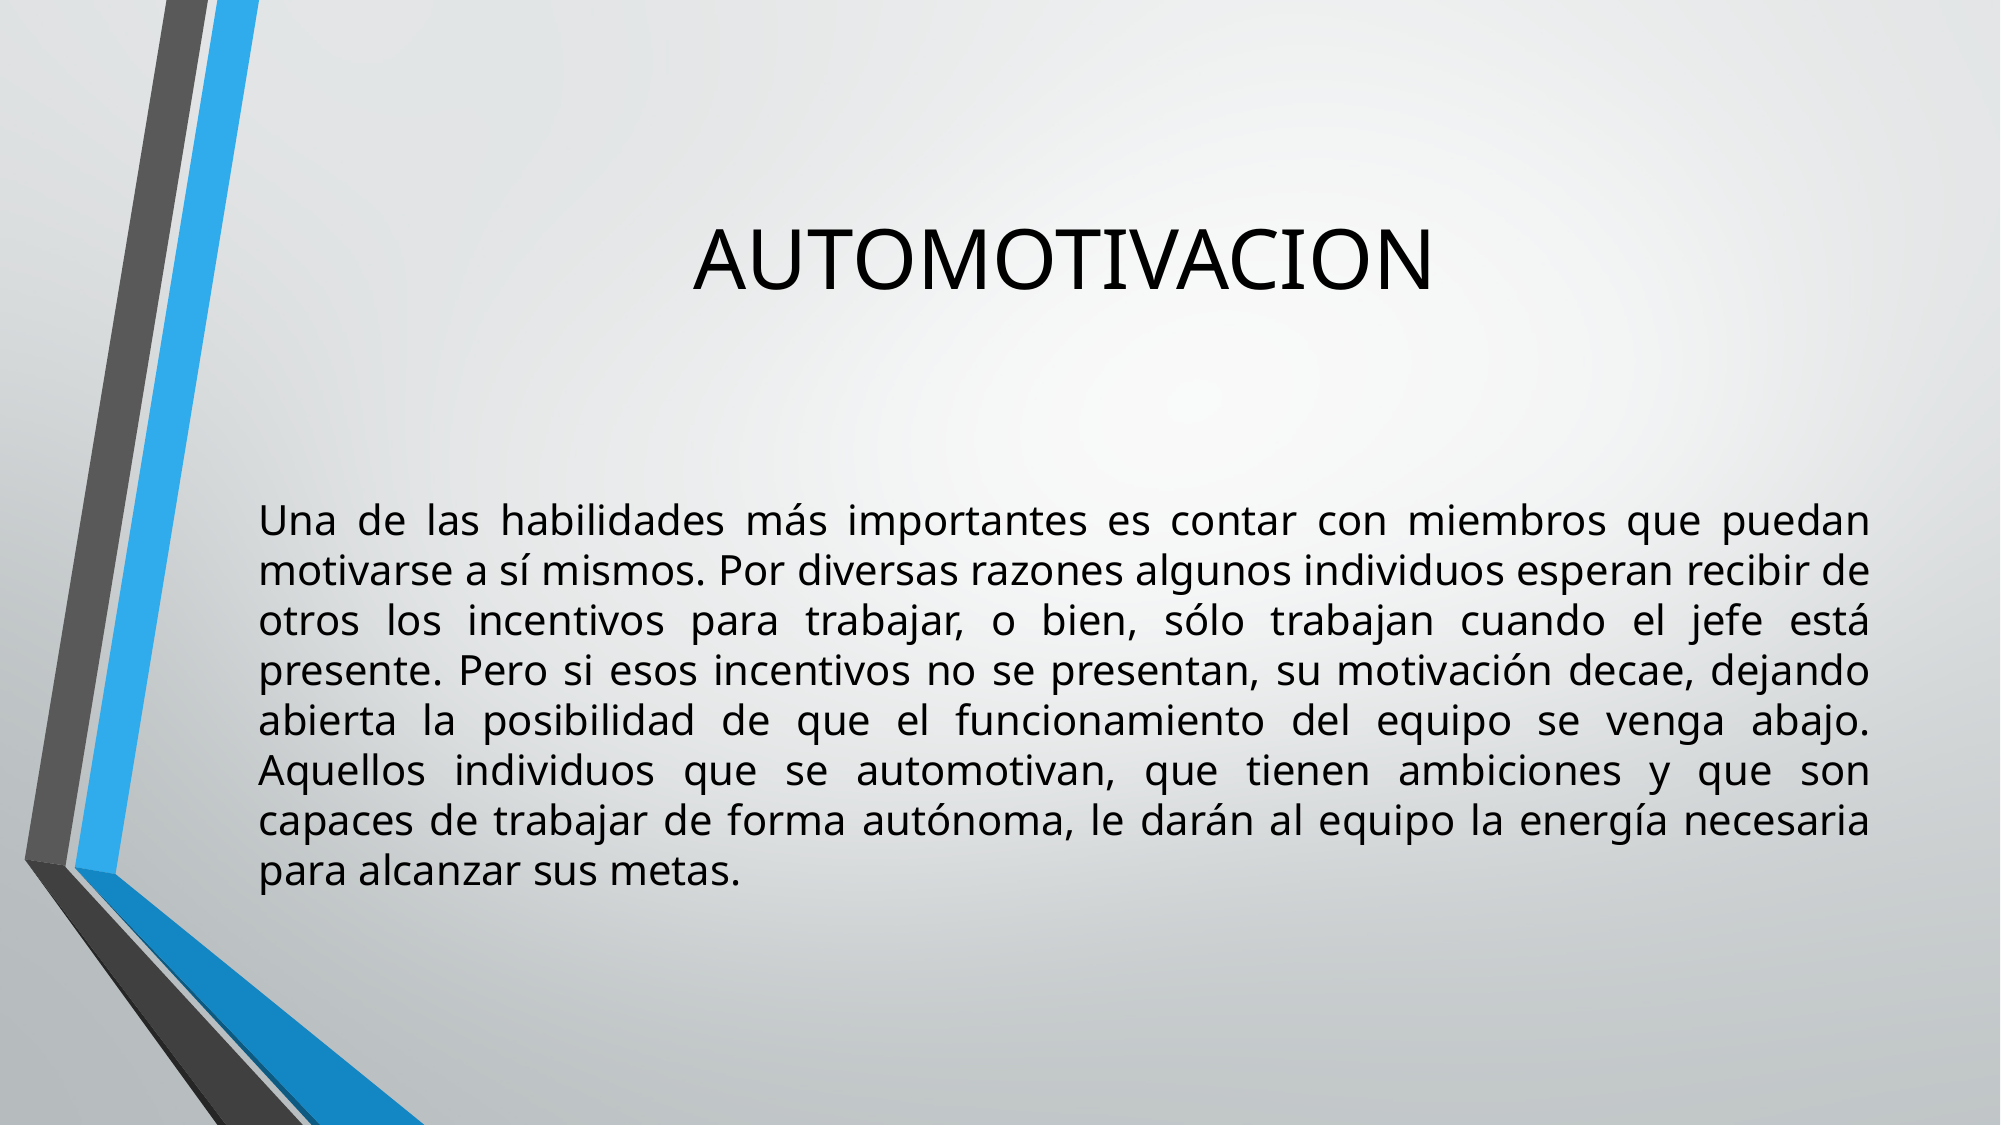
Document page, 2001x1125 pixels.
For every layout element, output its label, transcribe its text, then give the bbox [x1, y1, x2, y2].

title AUTOMOTIVACION [243, 112, 1887, 400]
list Una de las habilidades más importantes es contar con miembros que puedan motivarse a sí mismos. Por diversas razones algunos individuos esperan recibir de otros los incentivos para trabajar, o bien, sólo trabajan cuando el jefe está presente. Pero si esos incentivos no se presentan, su motivación decae, dejando abierta la posibilidad de que el funcionamiento del equipo se venga abajo. Aquellos individuos que se automotivan, que tienen ambiciones y que son capaces de trabajar de forma autónoma, le darán al equipo la energía necesaria para alcanzar sus metas. [243, 437, 1887, 950]
